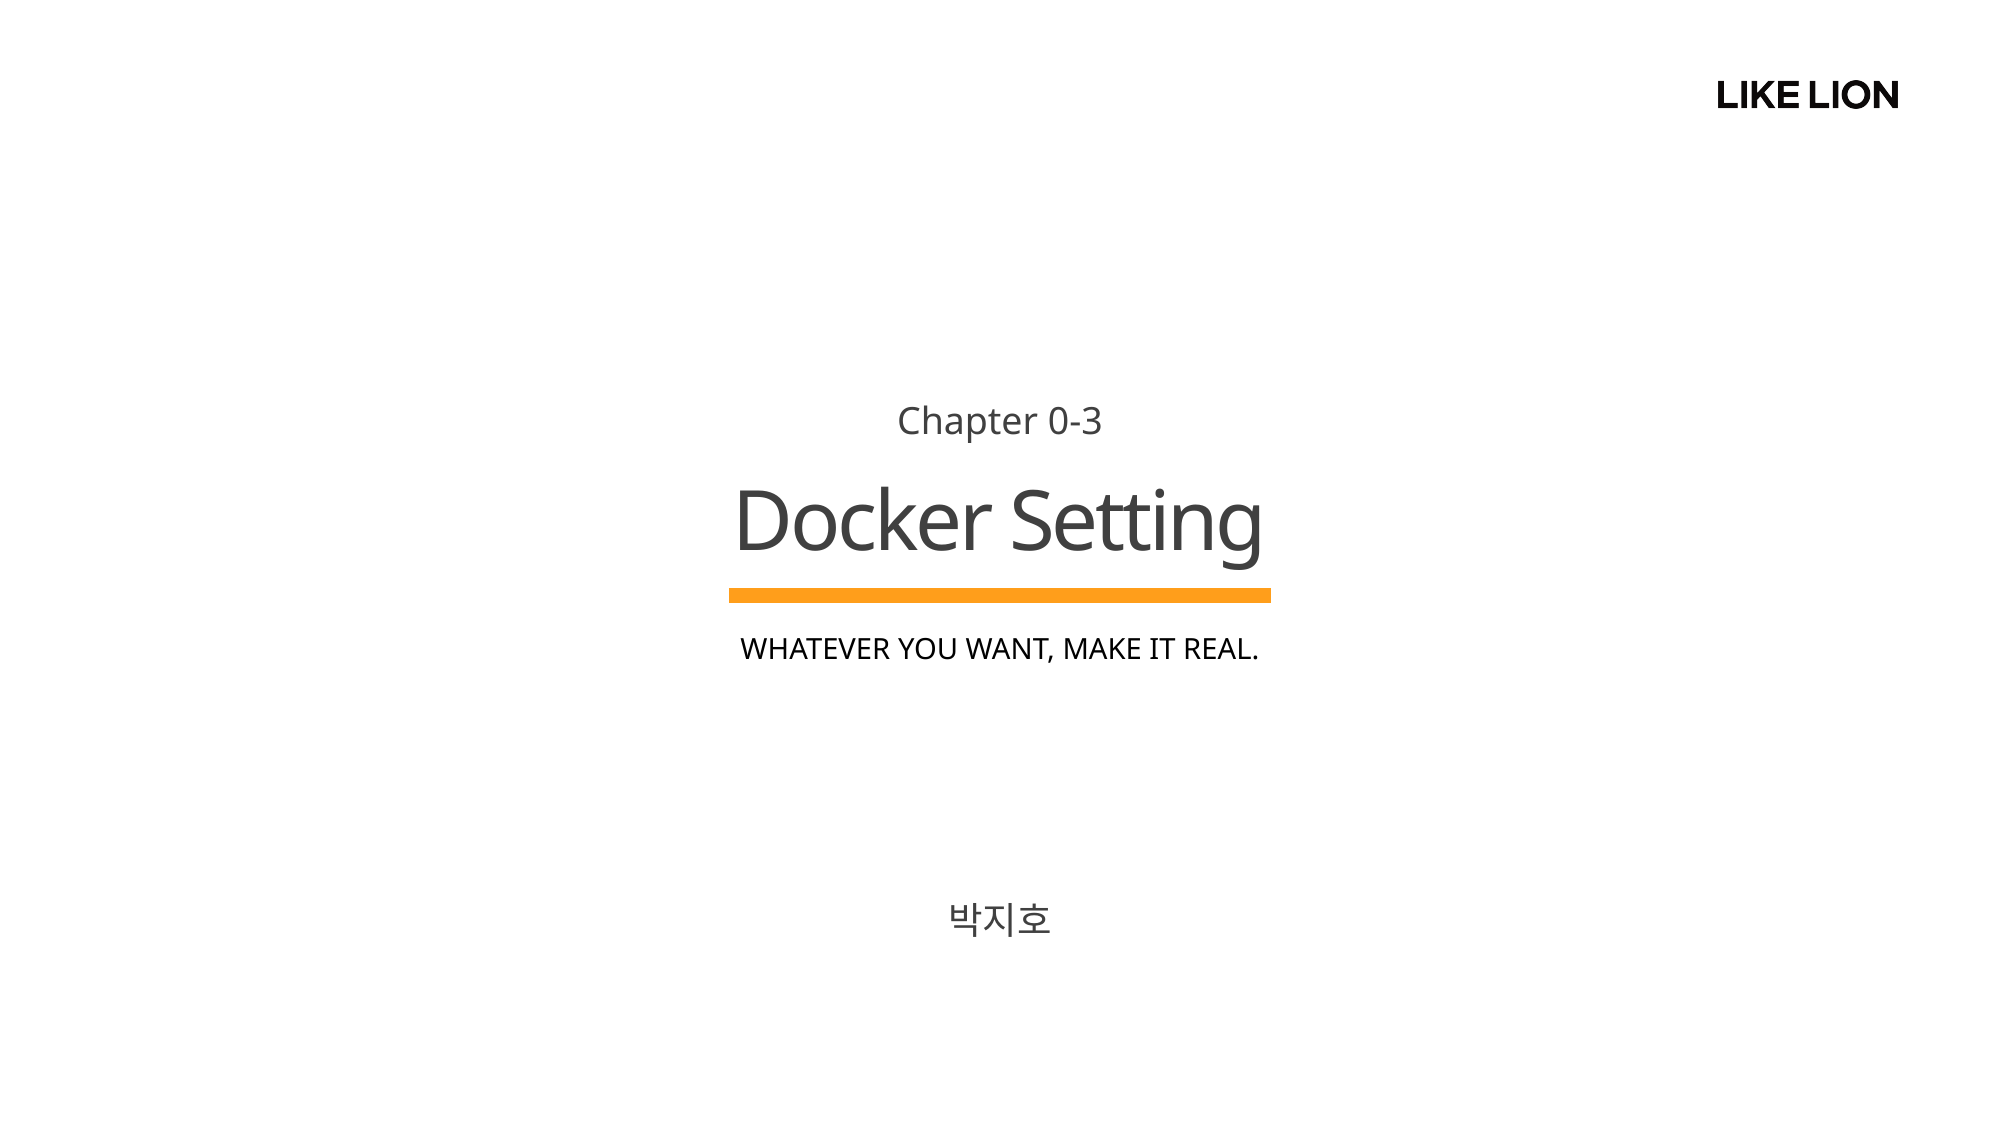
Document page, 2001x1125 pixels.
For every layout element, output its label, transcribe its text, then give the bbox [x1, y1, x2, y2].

text_box Docker Setting [405, 460, 1595, 575]
picture [1718, 80, 1898, 109]
text_box WHATEVER YOU WANT, MAKE IT REAL. [644, 622, 1355, 673]
text_box Chapter 0-3 [810, 366, 1190, 450]
text_box 박지호 [933, 889, 1067, 950]
